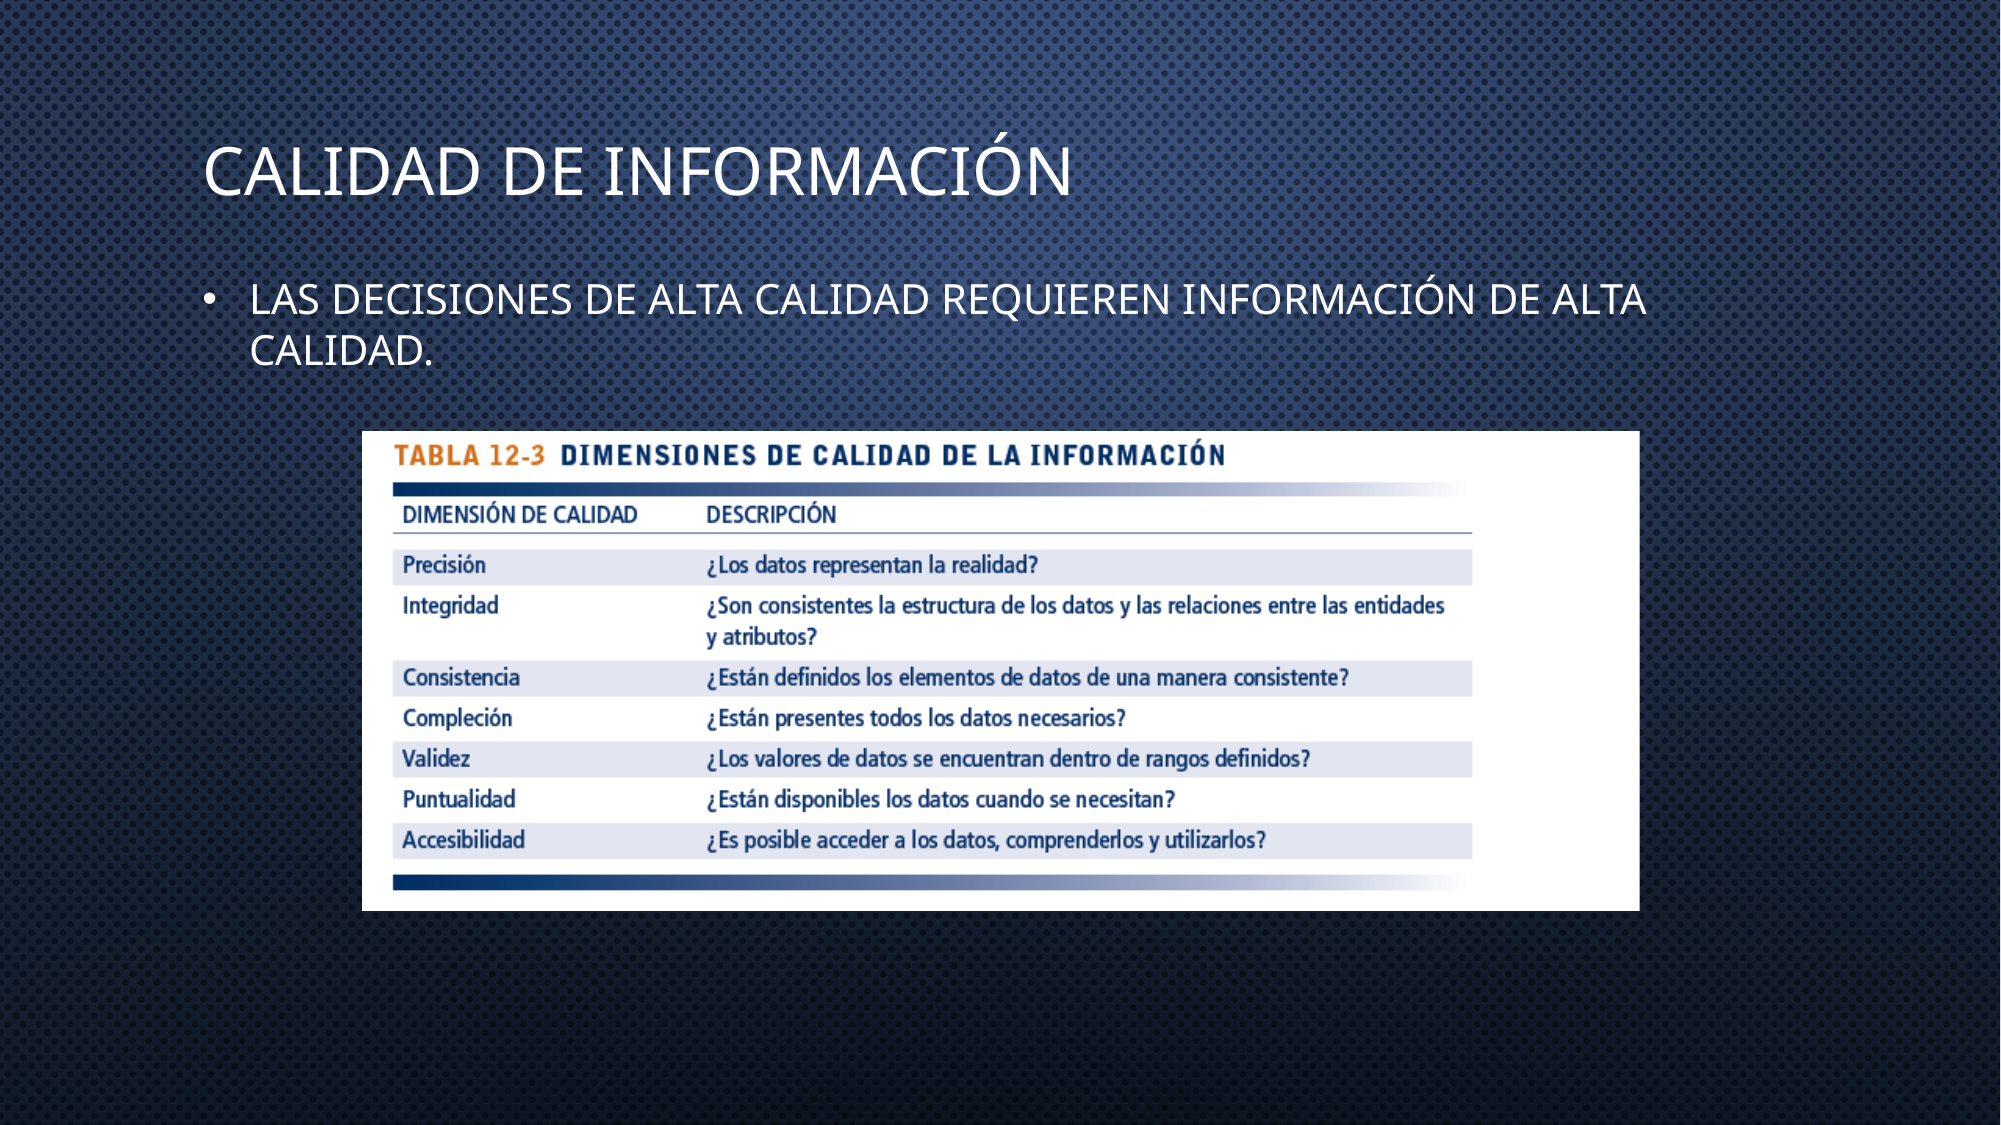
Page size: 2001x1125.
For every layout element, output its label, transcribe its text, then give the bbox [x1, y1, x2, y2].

list Las decisiones de alta calidad requieren información de alta calidad. [187, 264, 1809, 383]
picture [355, 426, 1640, 911]
title Calidad de información [187, 99, 1232, 237]
